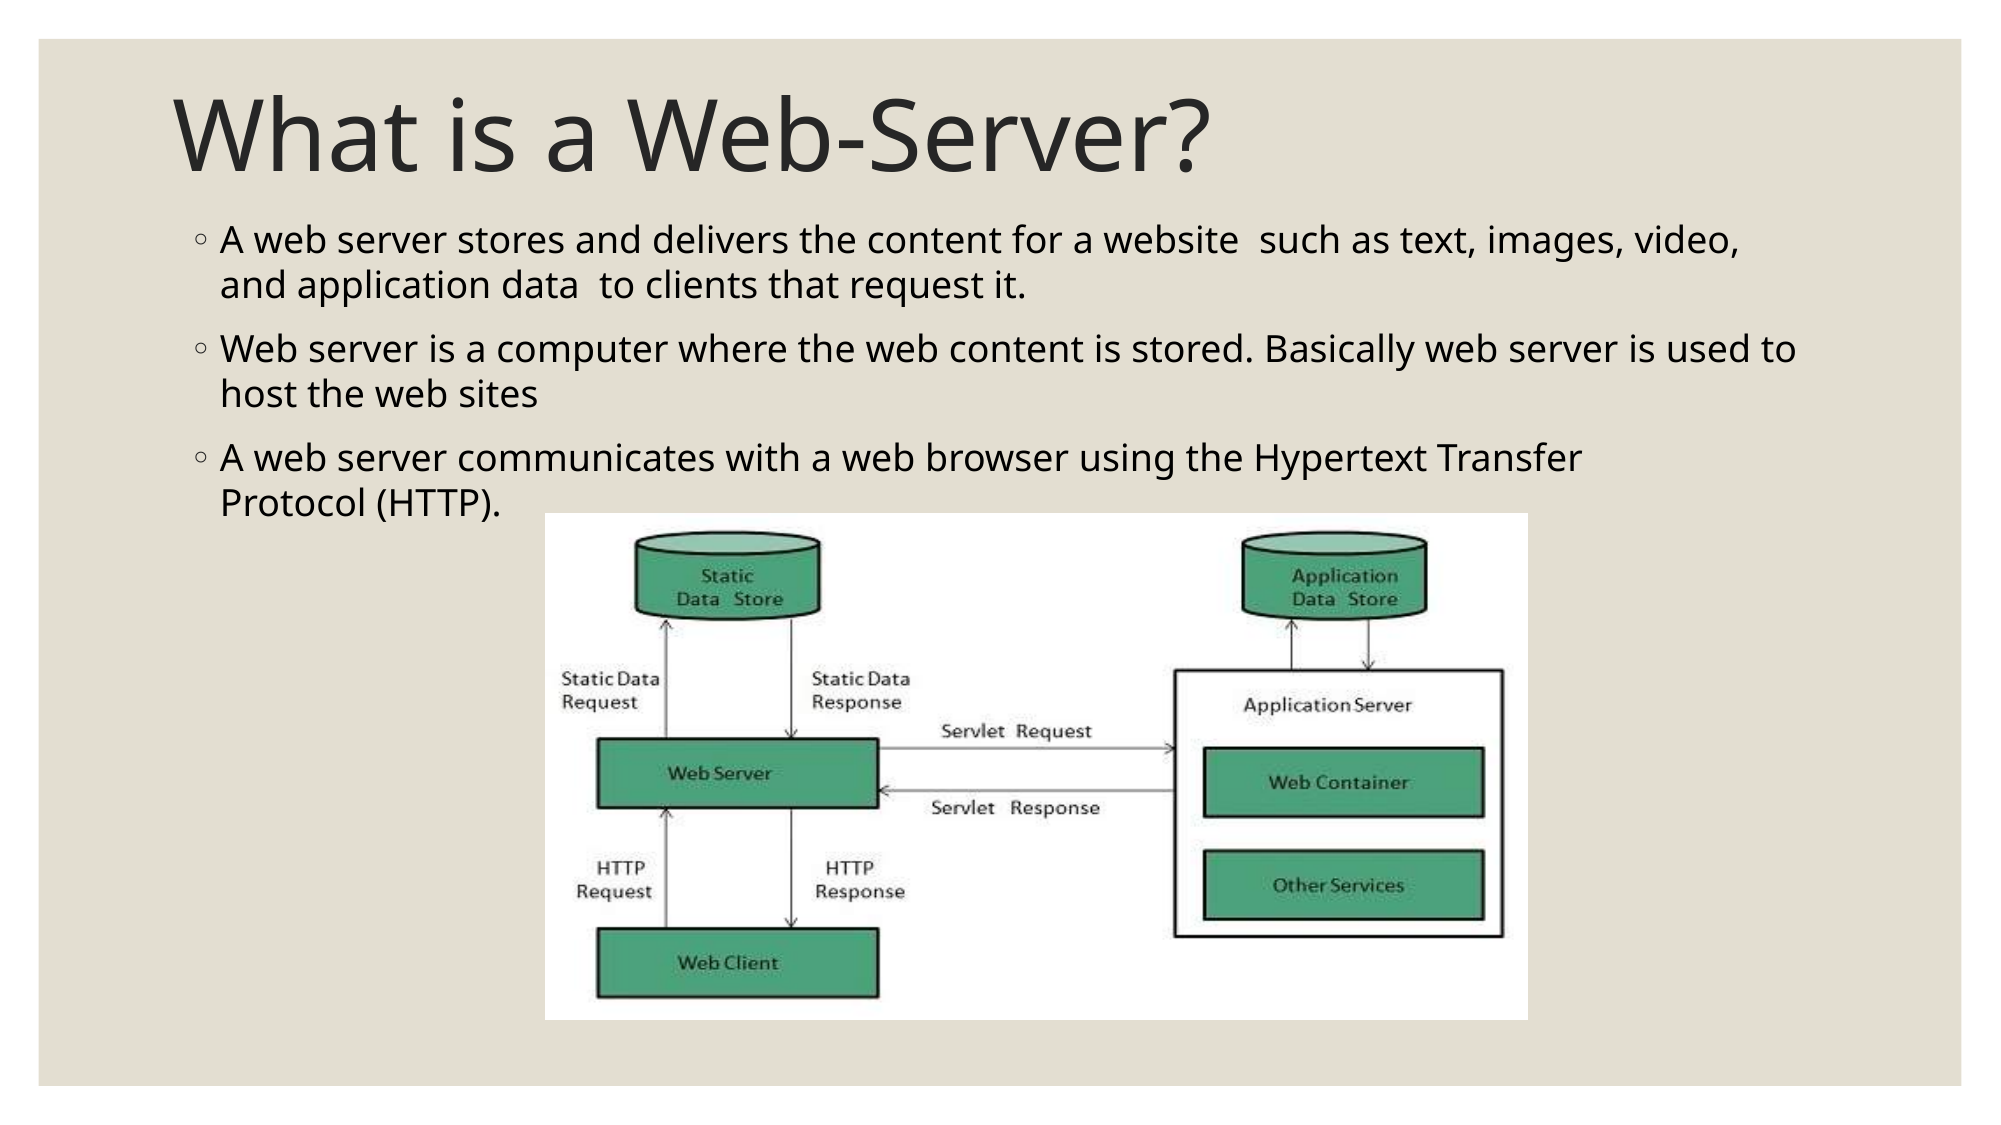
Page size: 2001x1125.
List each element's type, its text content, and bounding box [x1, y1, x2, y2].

title What is a Web-Server? [157, 26, 1808, 252]
picture [545, 513, 1528, 1020]
list A web server stores and delivers the content for a website such as text, images, video, and application data to clients that request it. Web server is a computer where the web content is stored. Basically web server is used to host the web sites A web server communicates with a web browser using the Hypertext Transfer Protocol (HTTP). [174, 208, 1825, 854]
